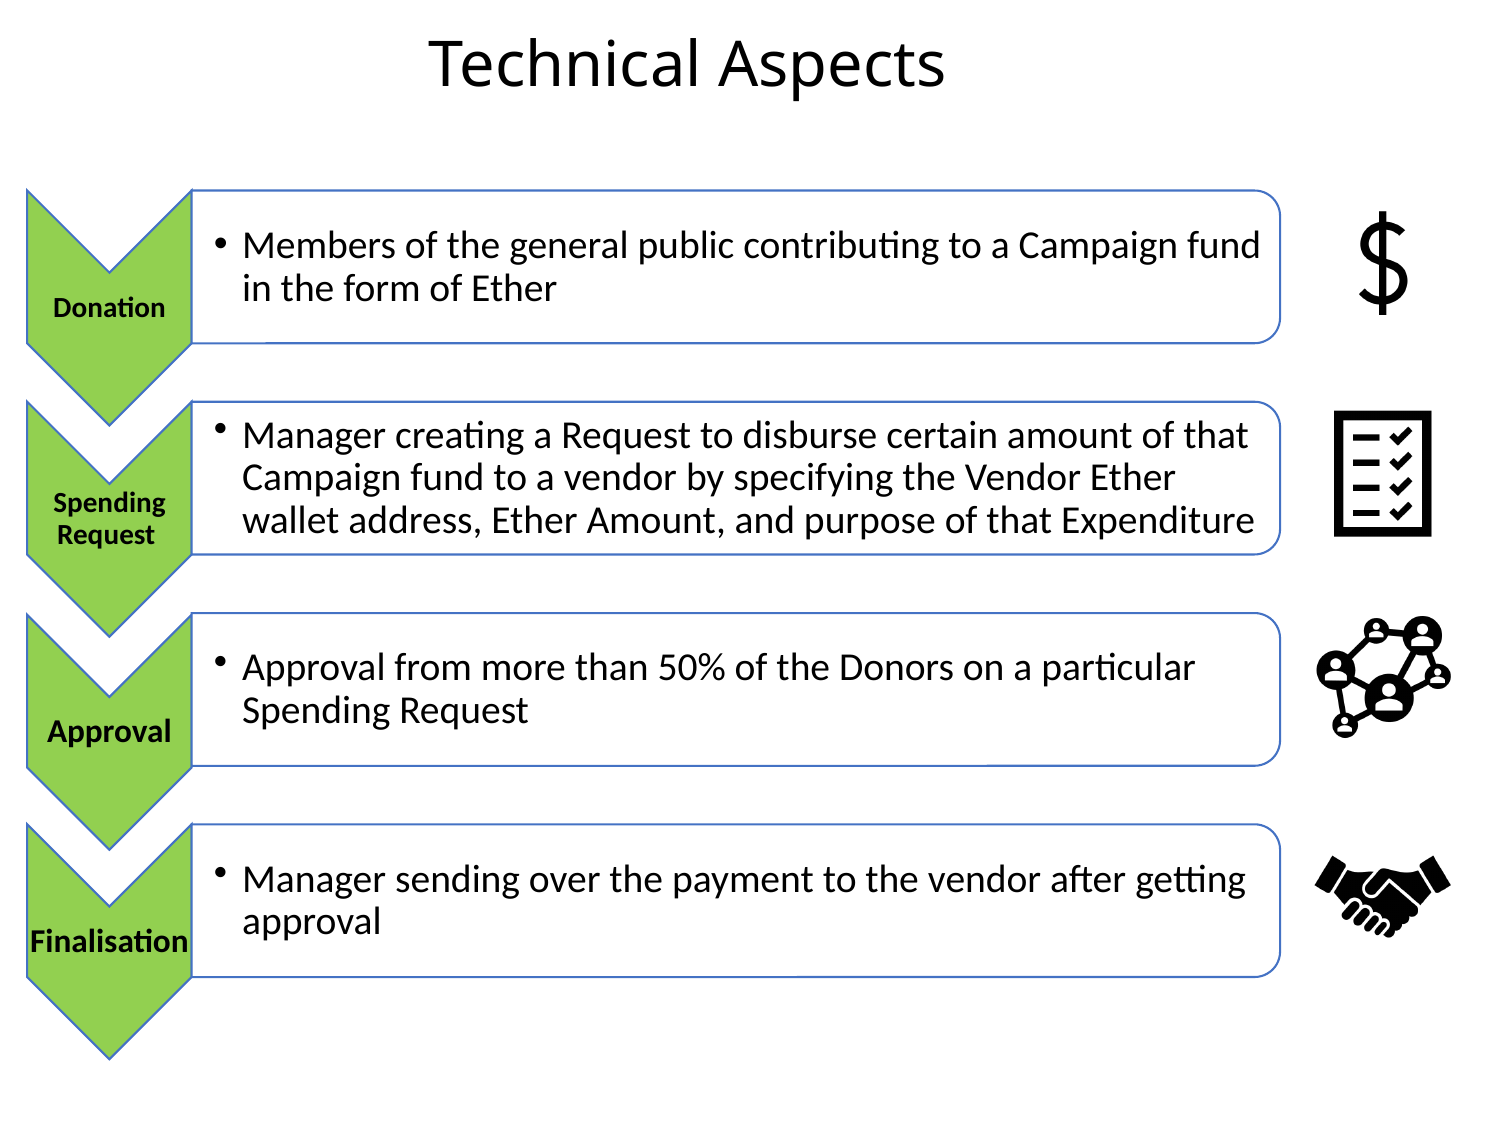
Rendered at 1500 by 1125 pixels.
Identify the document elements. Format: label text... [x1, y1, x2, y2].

picture [1307, 821, 1458, 972]
picture [1324, 205, 1441, 321]
title Technical Aspects [51, 23, 1325, 108]
picture [1307, 398, 1458, 549]
picture [1307, 602, 1458, 753]
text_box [27, 190, 1280, 1060]
